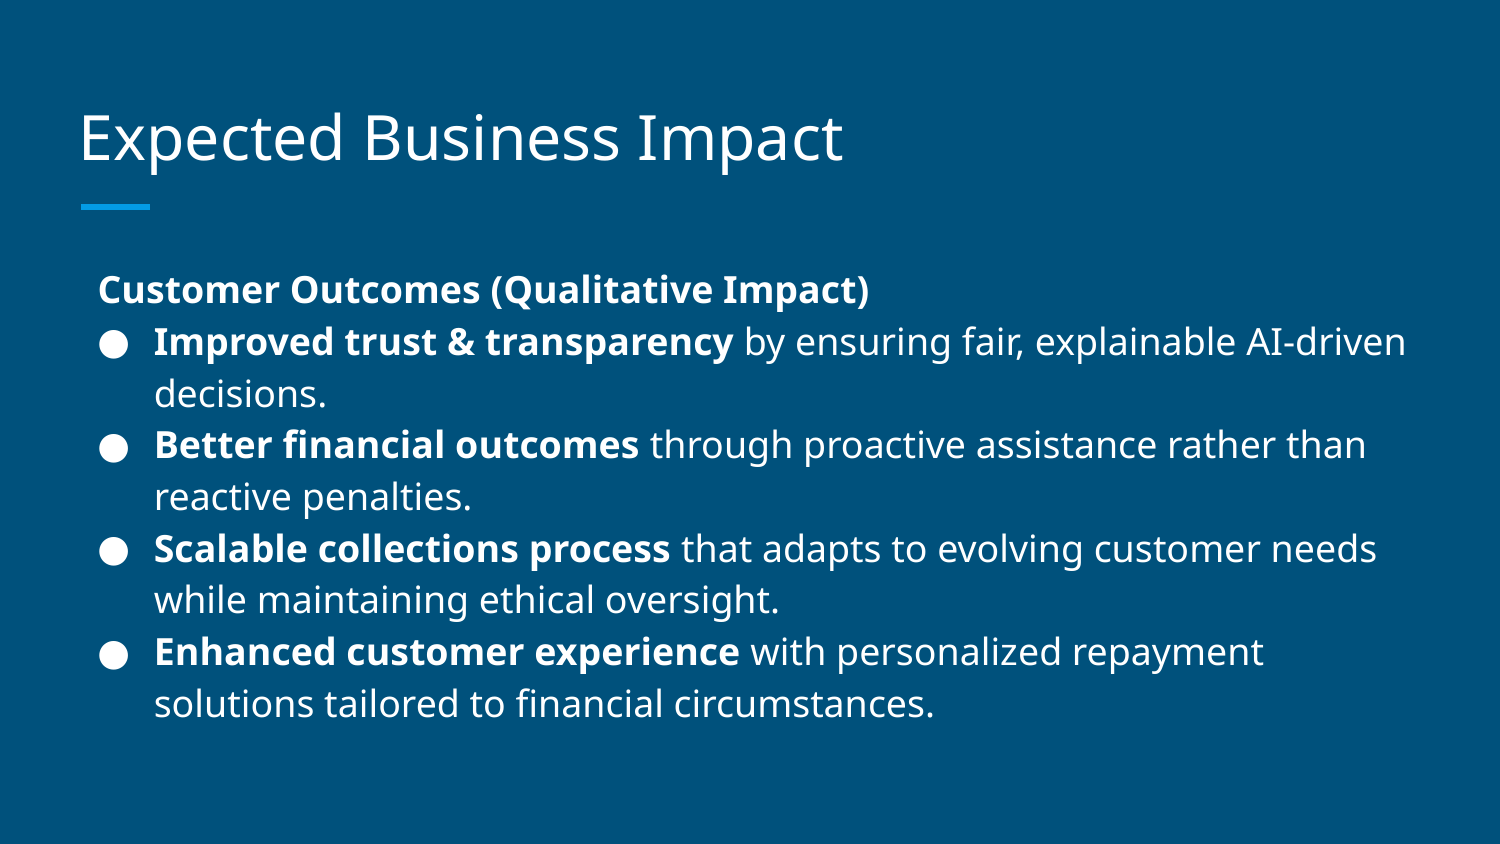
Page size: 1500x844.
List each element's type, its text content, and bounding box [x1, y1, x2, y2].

list Customer Outcomes (Qualitative Impact) Improved trust & transparency by ensuring fair, explainable AI-driven decisions. Better financial outcomes through proactive assistance rather than reactive penalties. Scalable collections process that adapts to evolving customer needs while maintaining ethical oversight. Enhanced customer experience with personalized repayment solutions tailored to financial circumstances. [63, 244, 1437, 750]
title Expected Business Impact [63, 75, 1437, 188]
